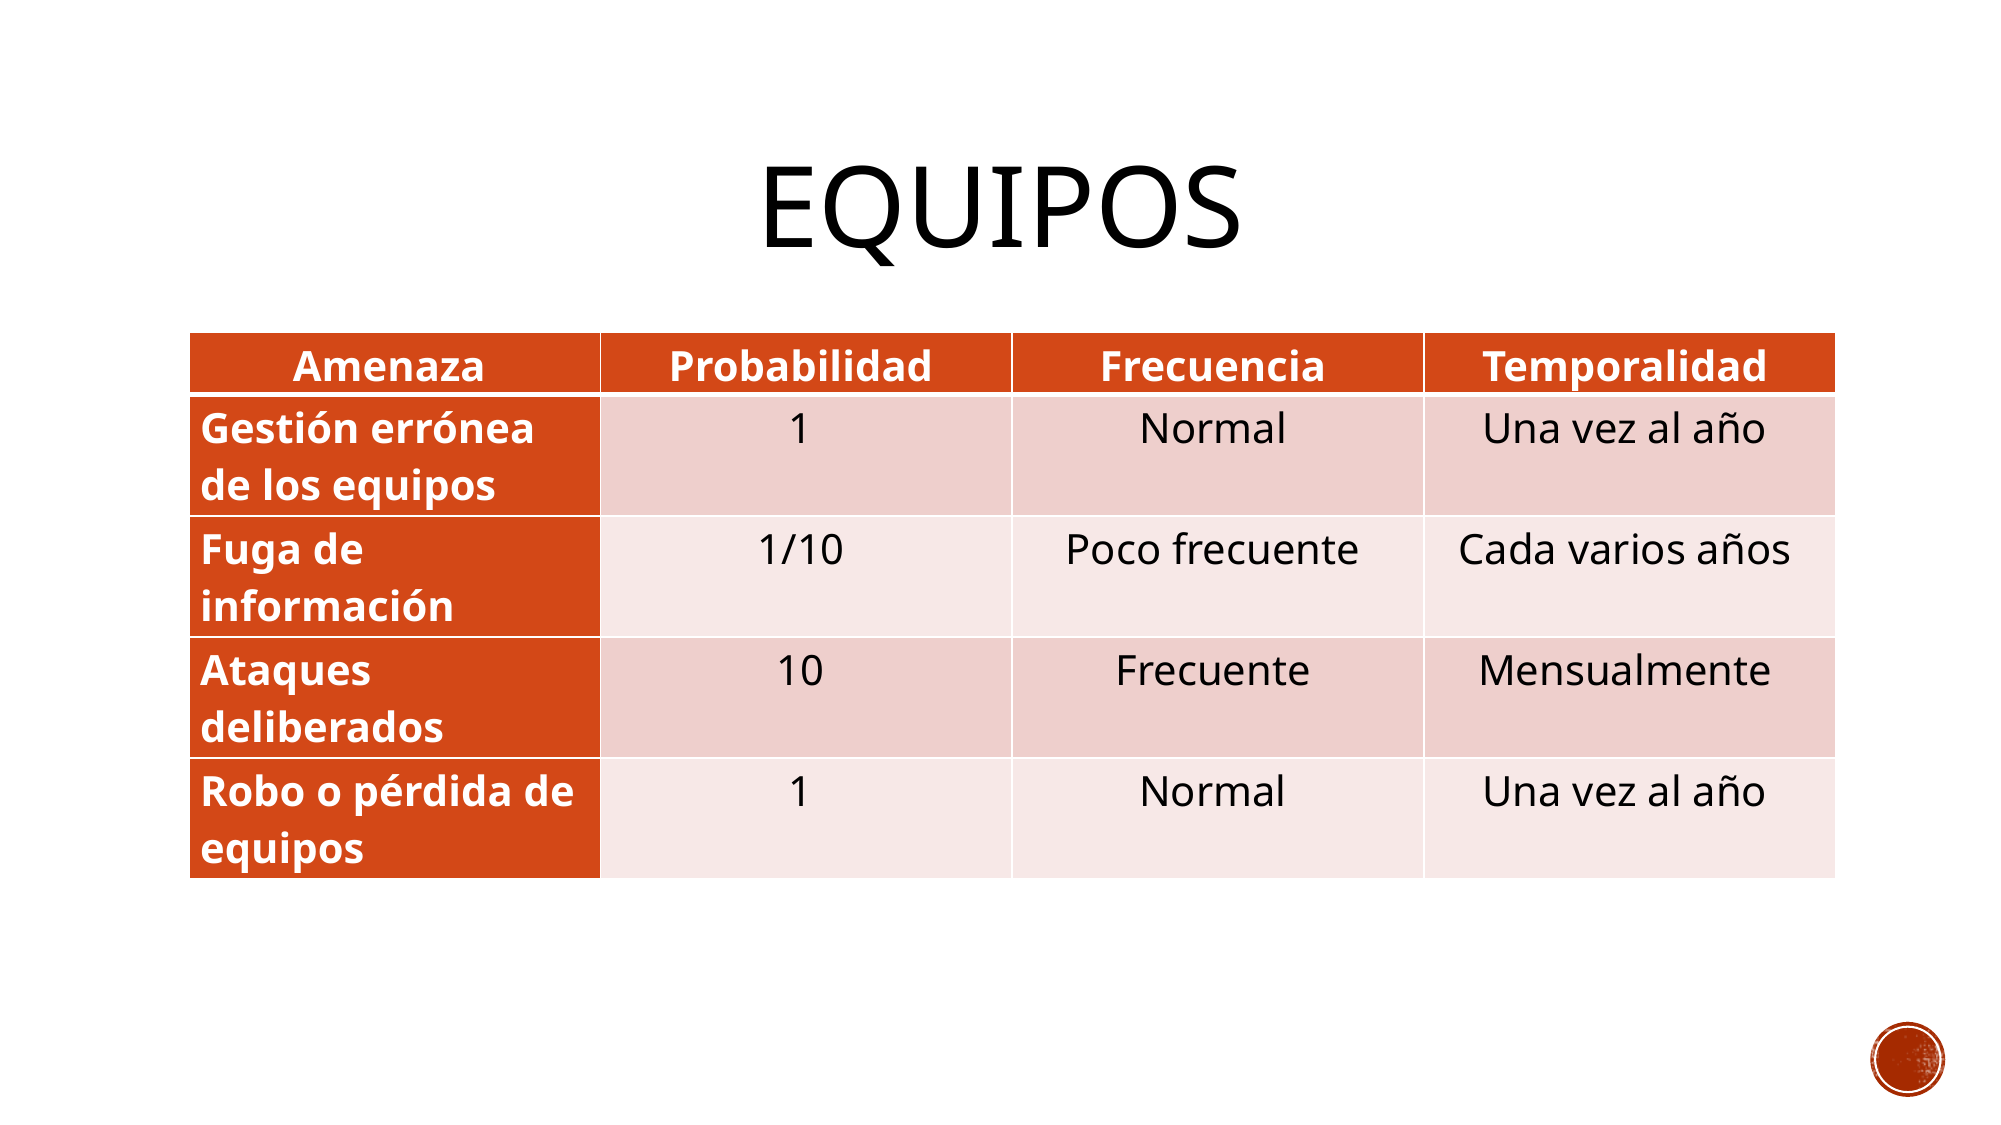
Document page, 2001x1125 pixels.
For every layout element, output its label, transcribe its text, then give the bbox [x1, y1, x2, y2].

table_cell Cada varios años [1425, 517, 1835, 636]
table_header Frecuencia [1013, 333, 1423, 392]
table_cell Una vez al año [1425, 397, 1835, 515]
table_cell 1 [601, 397, 1011, 515]
table_header Probabilidad [601, 333, 1011, 392]
table_cell Gestión errónea de los equipos [190, 397, 600, 515]
table_cell 1 [601, 759, 1011, 878]
table_cell Robo o pérdida de equipos [190, 759, 600, 878]
table_cell Normal [1013, 397, 1423, 515]
table_cell Mensualmente [1425, 638, 1835, 757]
table_cell Fuga de información [190, 517, 600, 636]
table_header Amenaza [190, 333, 600, 392]
table_cell Poco frecuente [1013, 517, 1423, 636]
title Equipos [175, 79, 1826, 344]
table_cell 10 [601, 638, 1011, 757]
table_cell 1/10 [601, 517, 1011, 636]
table_cell Ataques deliberados [190, 638, 600, 757]
table_cell Frecuente [1013, 638, 1423, 757]
table_cell Normal [1013, 759, 1423, 878]
table_cell Una vez al año [1425, 759, 1835, 878]
table_header Temporalidad [1425, 333, 1835, 392]
